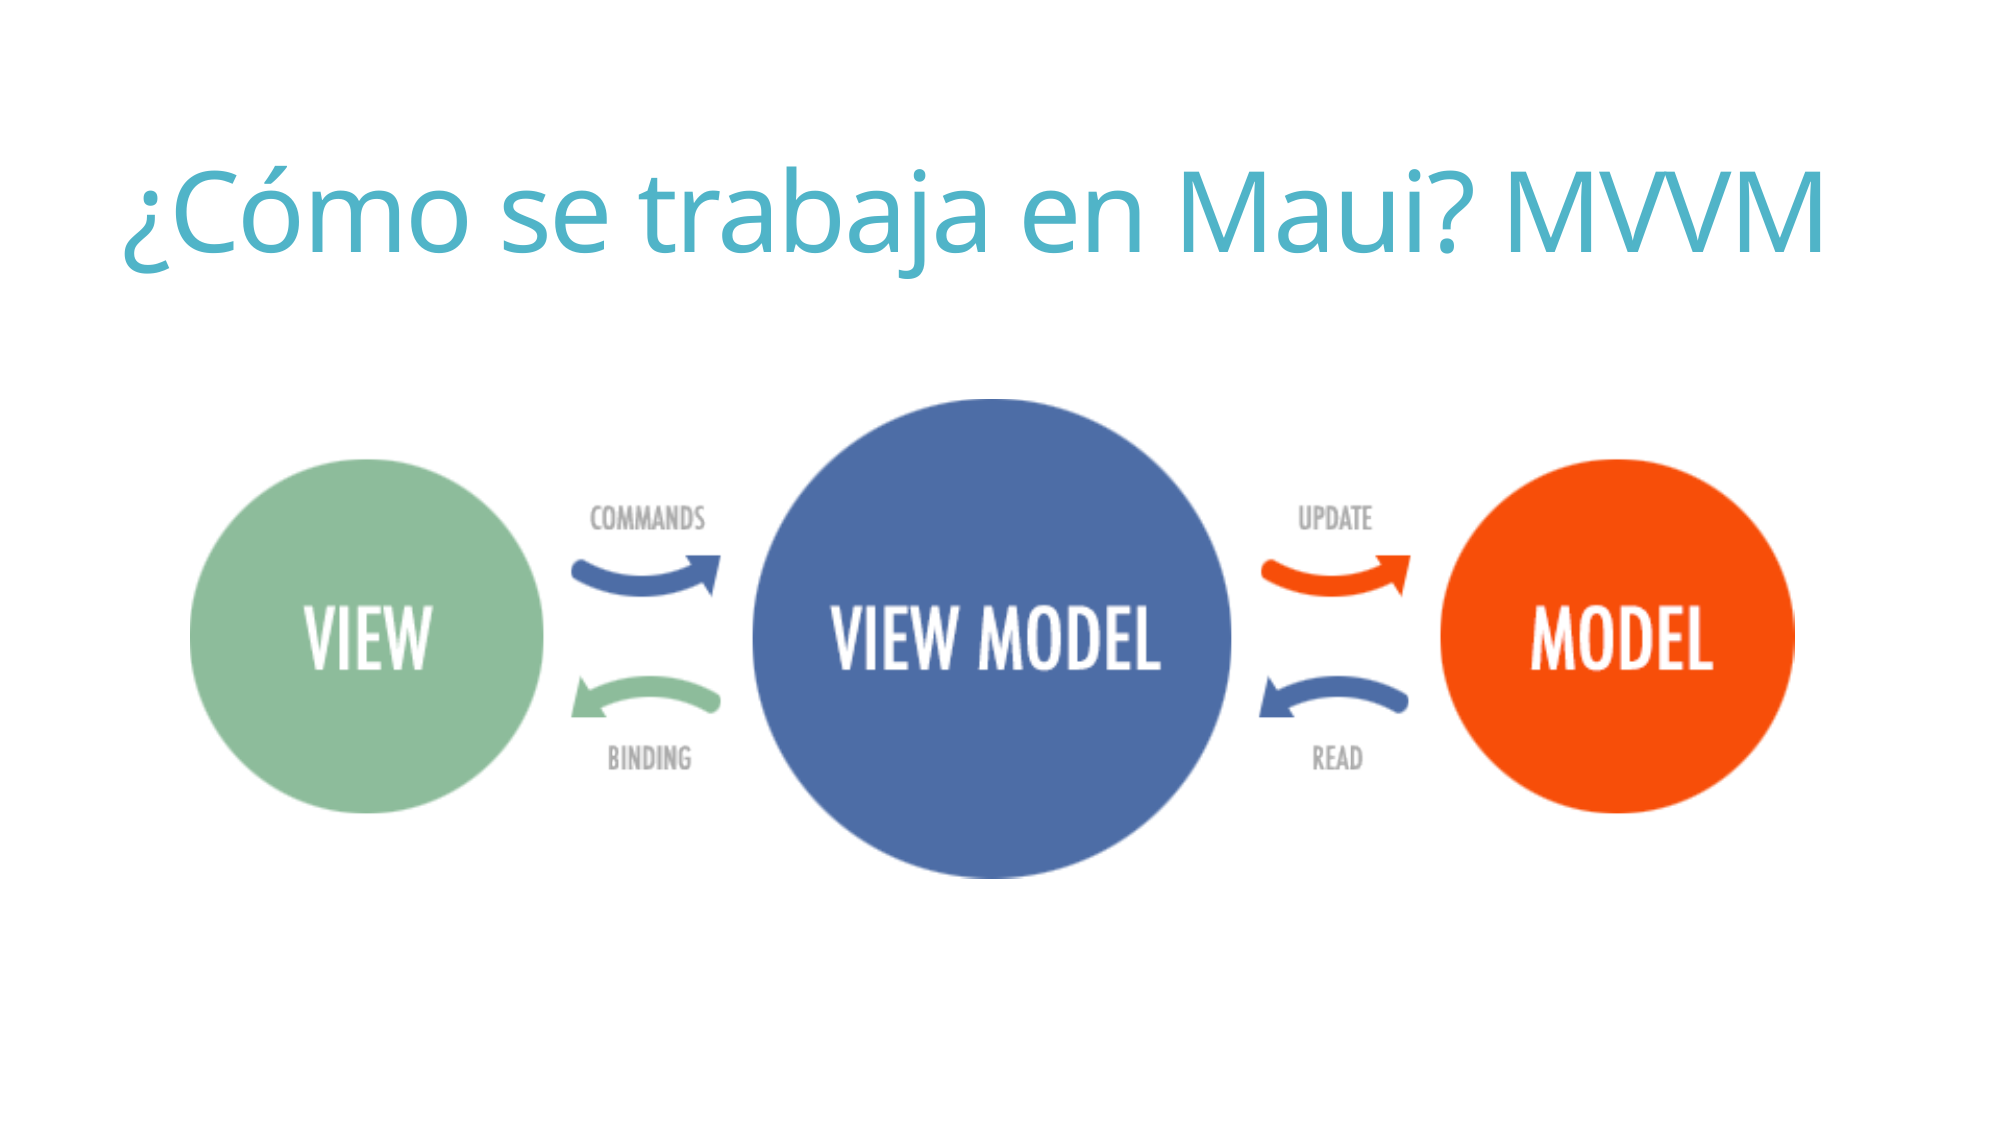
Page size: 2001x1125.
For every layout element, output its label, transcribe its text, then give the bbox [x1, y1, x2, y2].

title ¿Cómo se trabaja en Maui? MVVM [107, 81, 1875, 354]
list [190, 399, 1796, 879]
